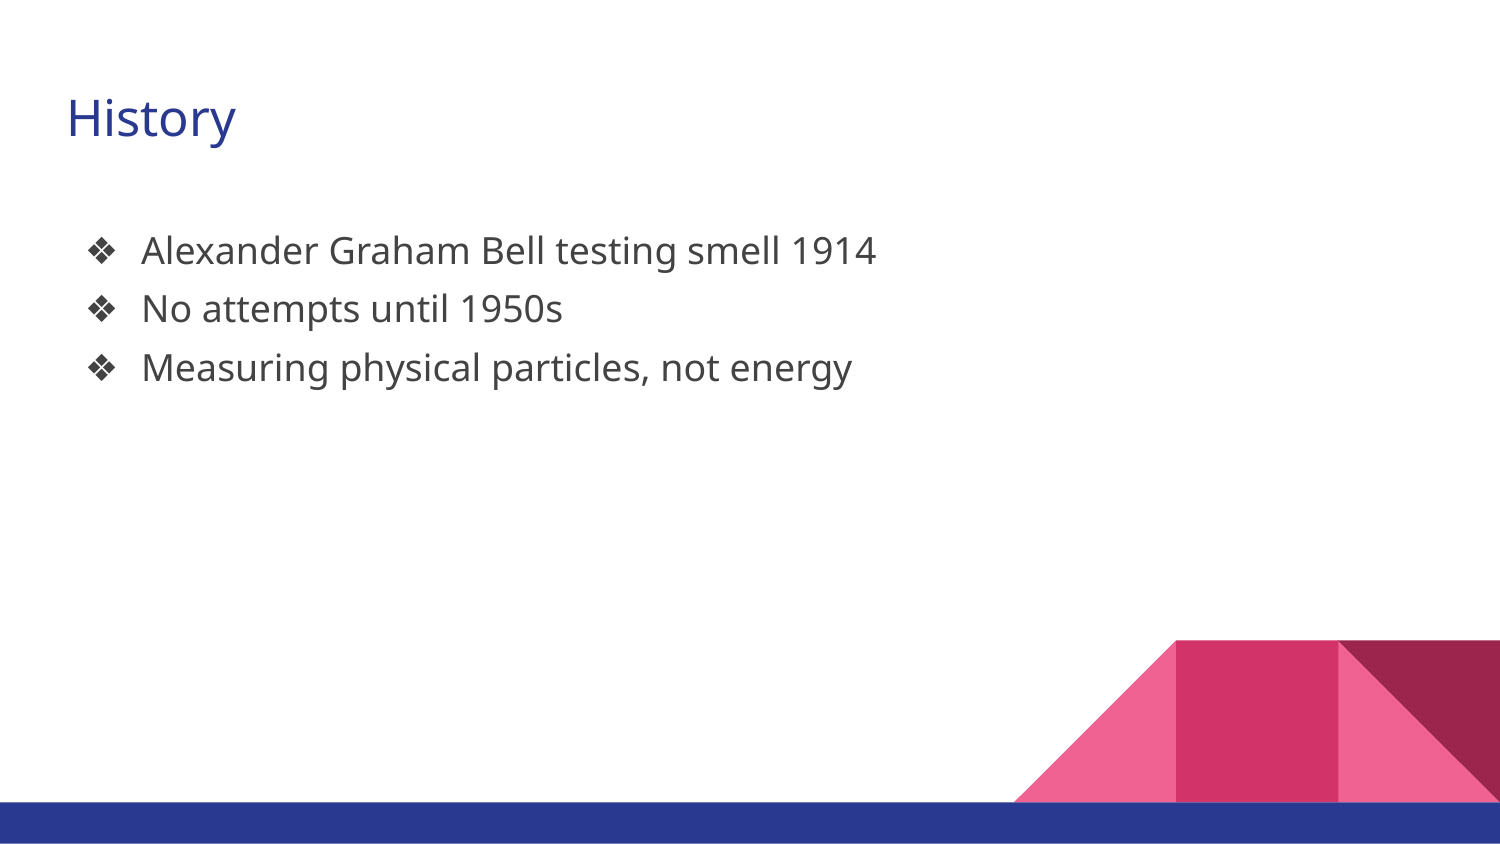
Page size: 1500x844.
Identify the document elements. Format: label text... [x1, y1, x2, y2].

list Alexander Graham Bell testing smell 1914 No attempts until 1950s Measuring physical particles, not energy [51, 201, 1449, 750]
title History [51, 67, 1449, 167]
